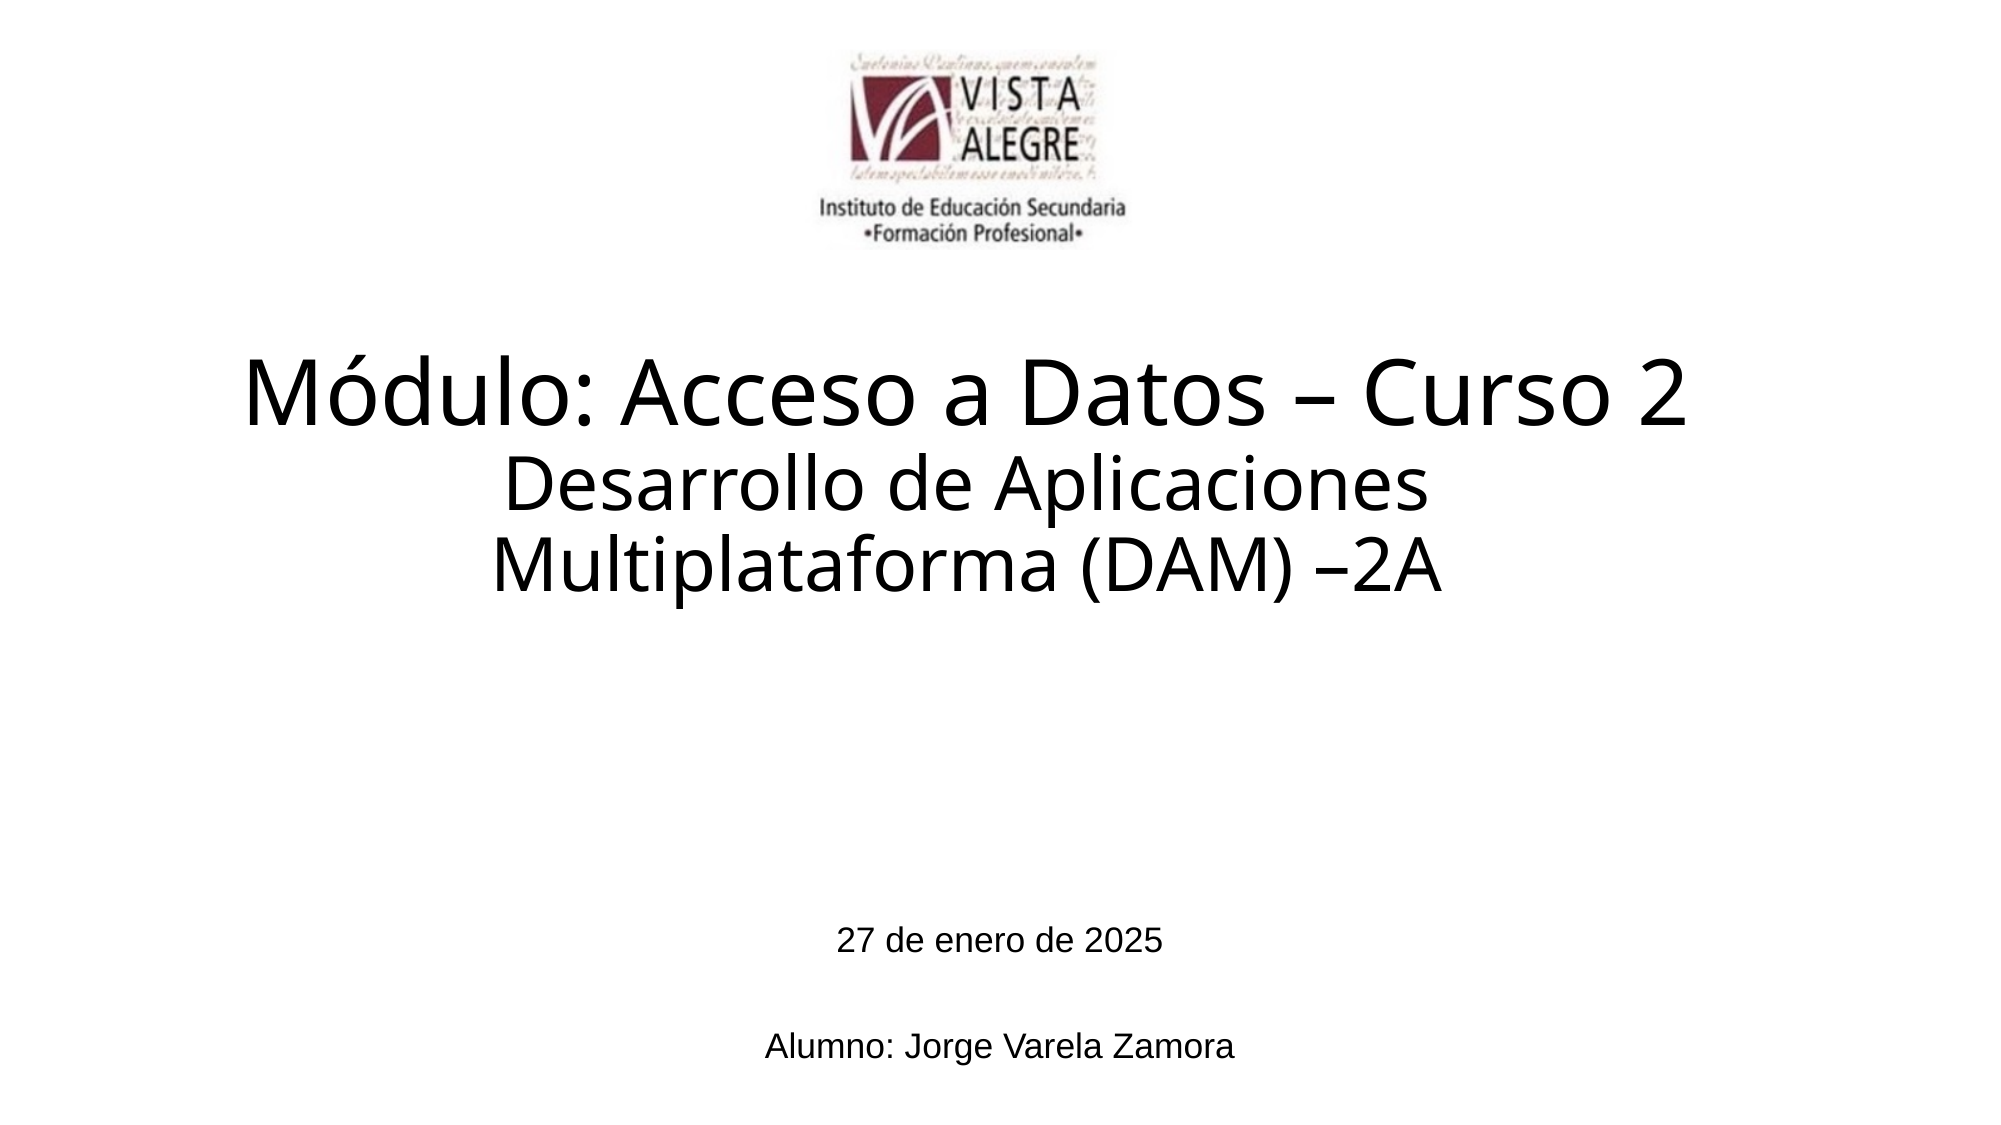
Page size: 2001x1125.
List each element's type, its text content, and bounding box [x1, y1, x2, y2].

subtitle 27 de enero de 2025 Alumno: Jorge Varela Zamora [249, 804, 1750, 1076]
picture [799, 48, 1134, 250]
title Módulo: Acceso a Datos – Curso 2 Desarrollo de Aplicaciones Multiplataforma (DAM) –2A [216, 316, 1717, 615]
